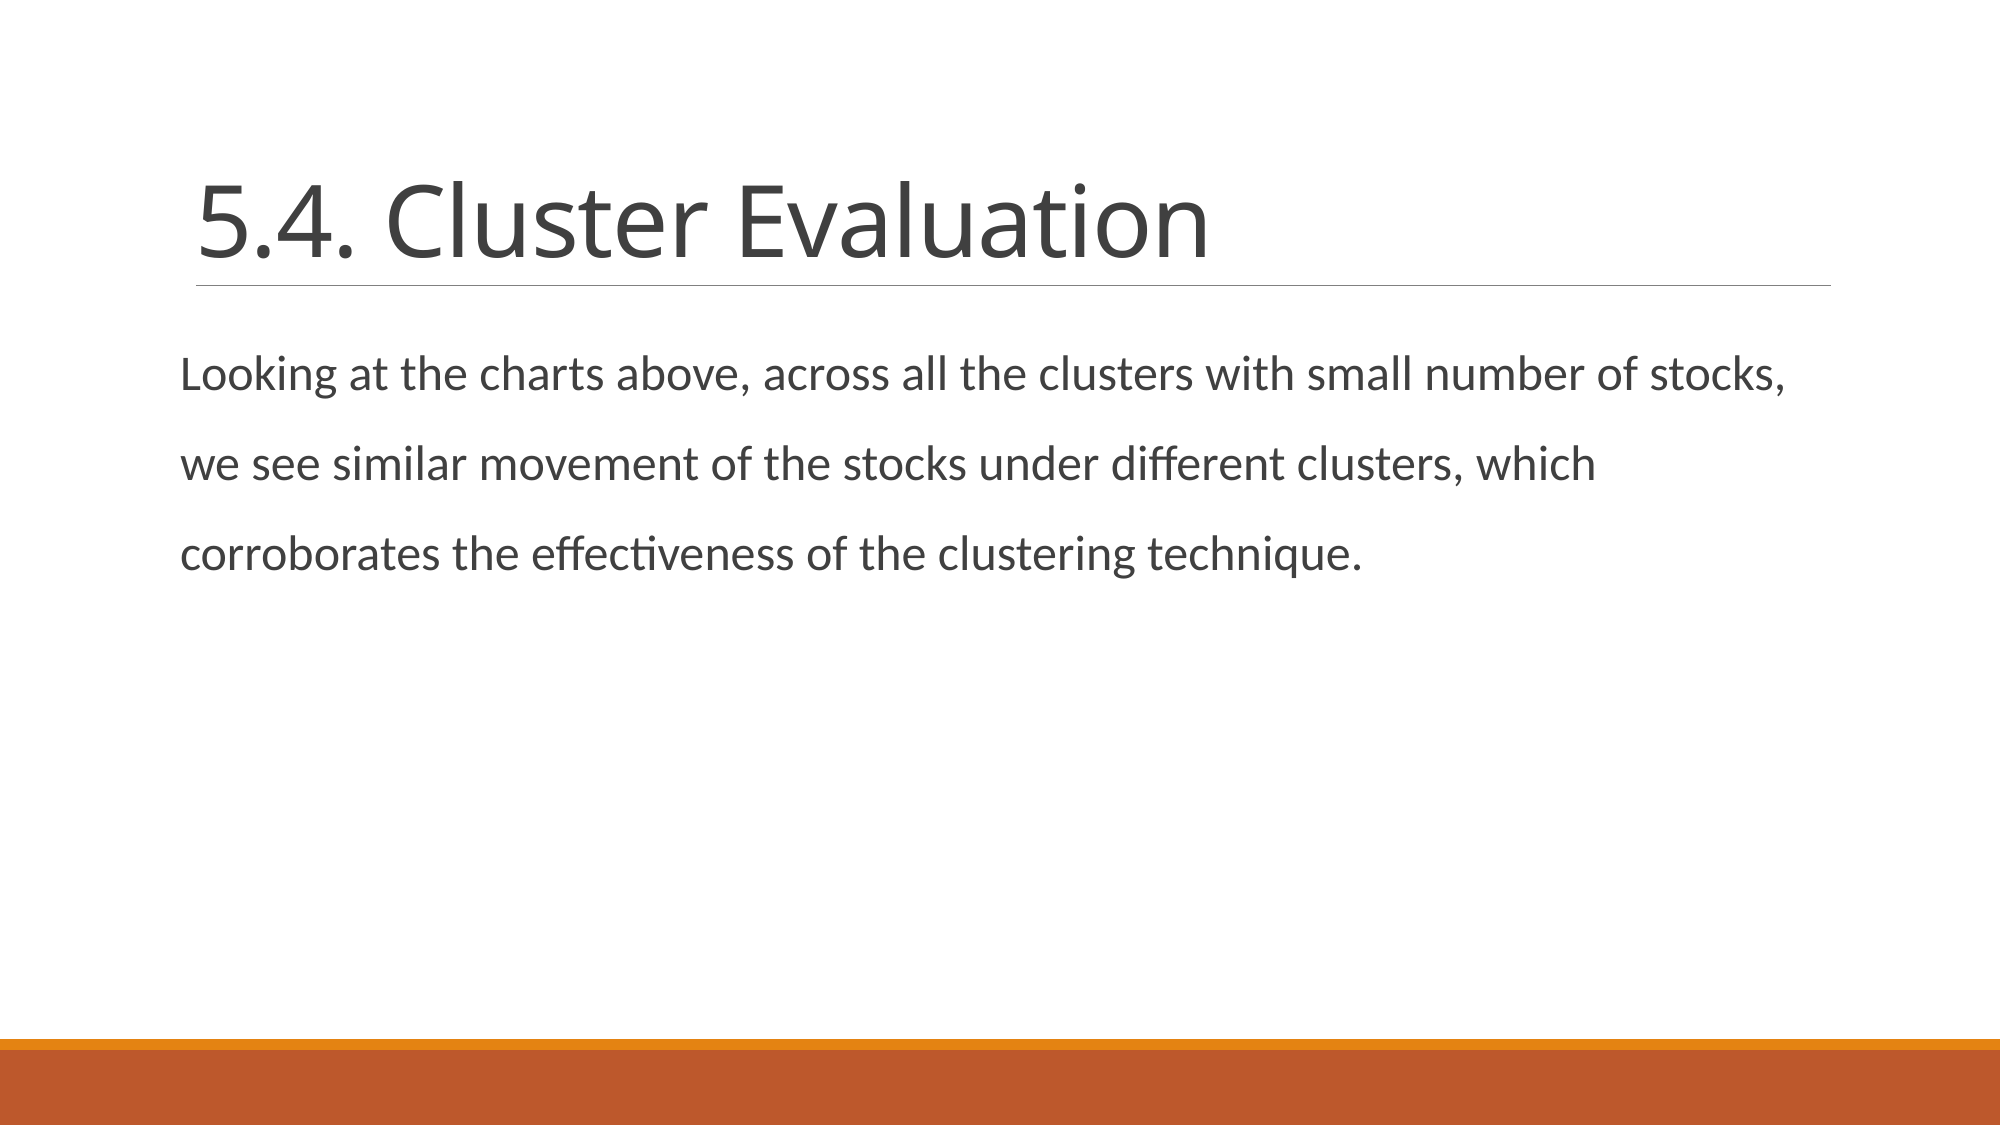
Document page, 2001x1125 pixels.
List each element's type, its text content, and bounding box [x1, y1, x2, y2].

title 5.4. Cluster Evaluation [180, 47, 1830, 285]
list Looking at the charts above, across all the clusters with small number of stocks, we see similar movement of the stocks under different clusters, which corroborates the effectiveness of the clustering technique. [180, 302, 1830, 963]
